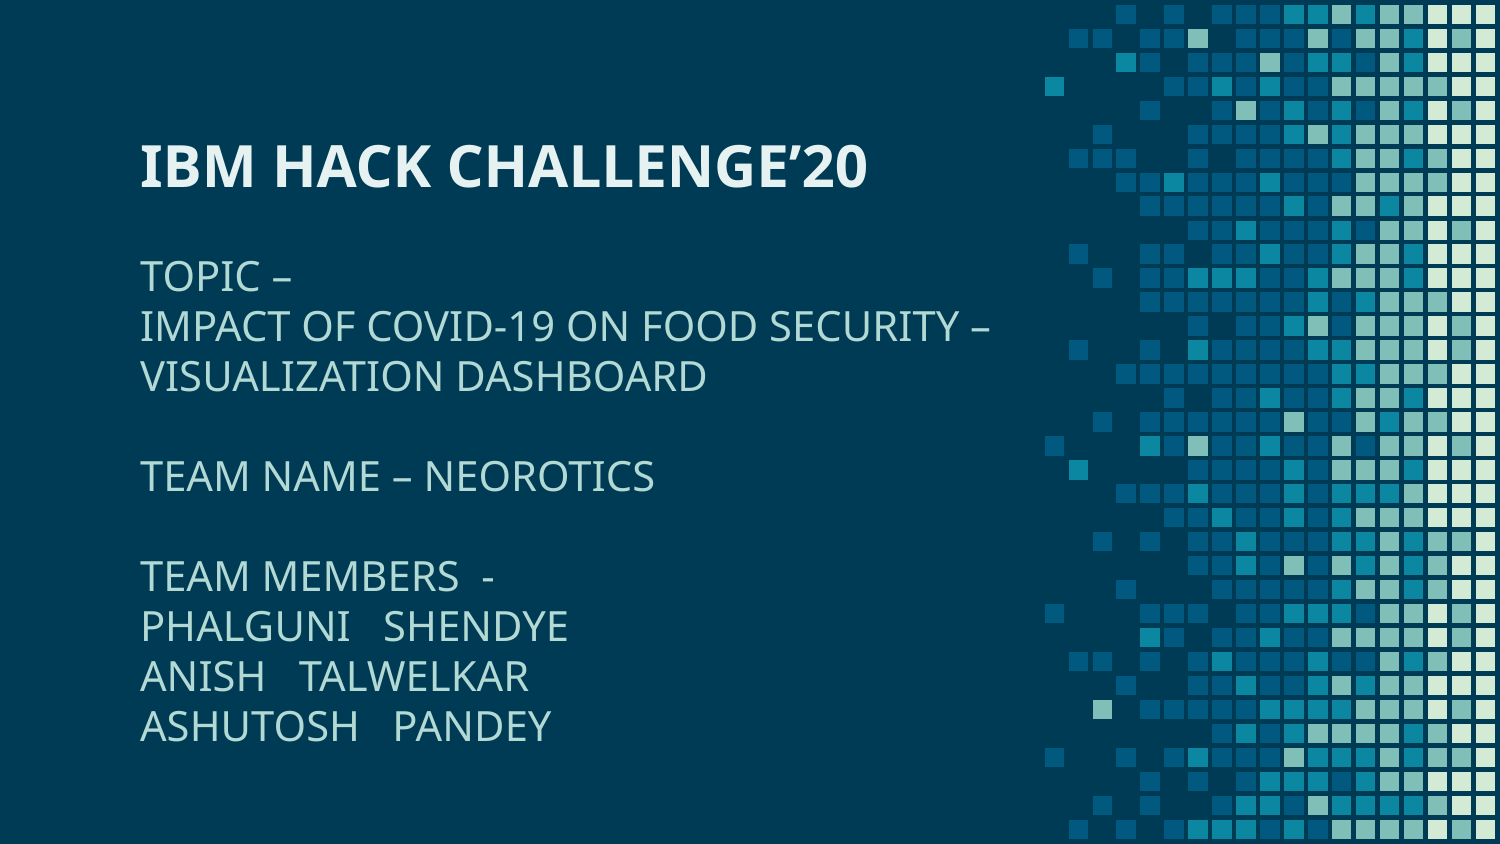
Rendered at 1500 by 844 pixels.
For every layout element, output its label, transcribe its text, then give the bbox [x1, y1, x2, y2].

title IBM HACK CHALLENGE’20 TOPIC – IMPACT OF COVID-19 ON FOOD SECURITY – VISUALIZATION DASHBOARD TEAM NAME – NEOROTICS TEAM MEMBERS - PHALGUNI SHENDYE ANISH TALWELKAR ASHUTOSH PANDEY [125, 114, 1011, 772]
